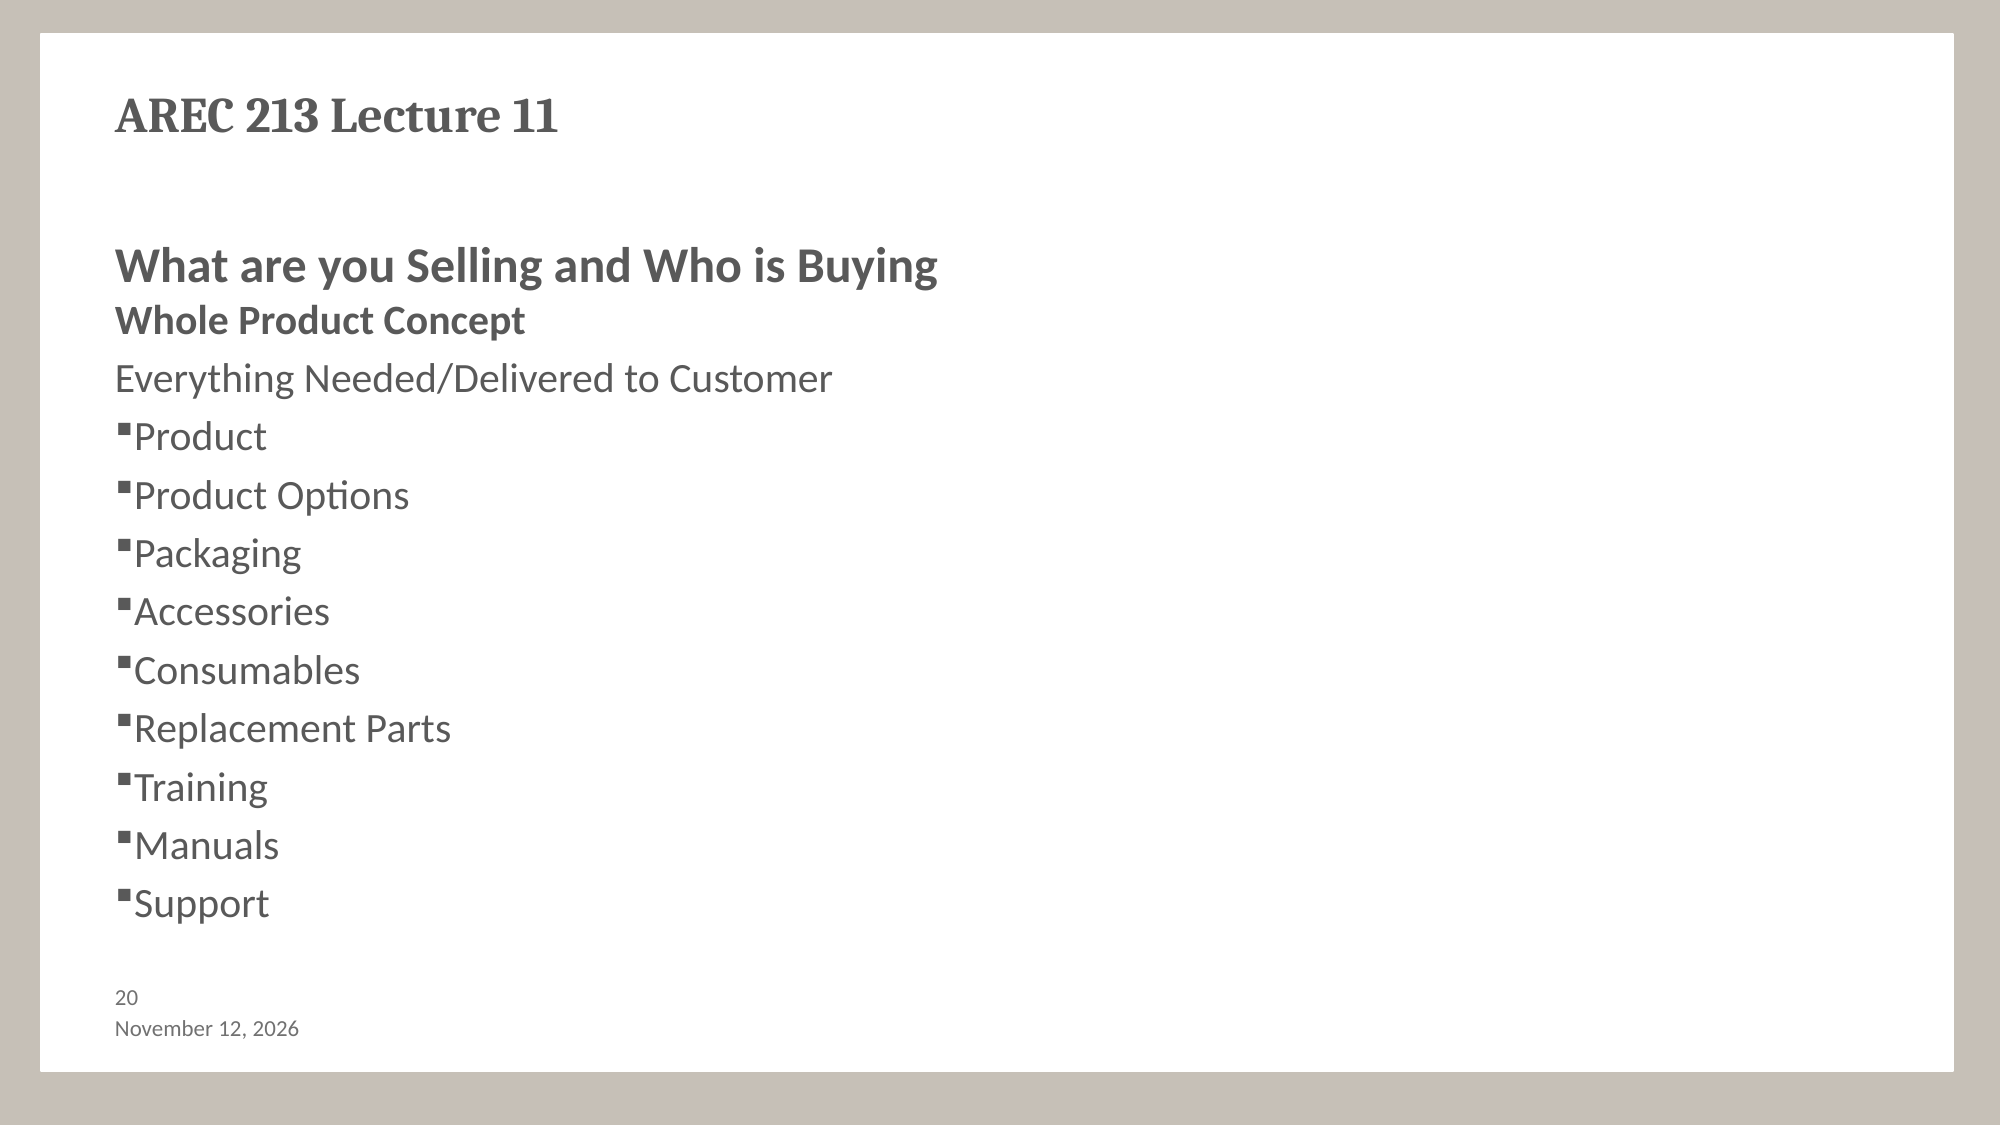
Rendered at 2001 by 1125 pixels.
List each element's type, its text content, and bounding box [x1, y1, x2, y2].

text_box [41, 33, 1953, 1072]
title AREC 213 Lecture 11 [99, 75, 1900, 188]
list What are you Selling and Who is Buying Whole Product Concept Everything Needed/Delivered to Customer Product Product Options Packaging Accessories Consumables Replacement Parts Training Manuals Support [99, 224, 976, 938]
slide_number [99, 1012, 500, 1043]
slide_number 19 [99, 982, 180, 1013]
